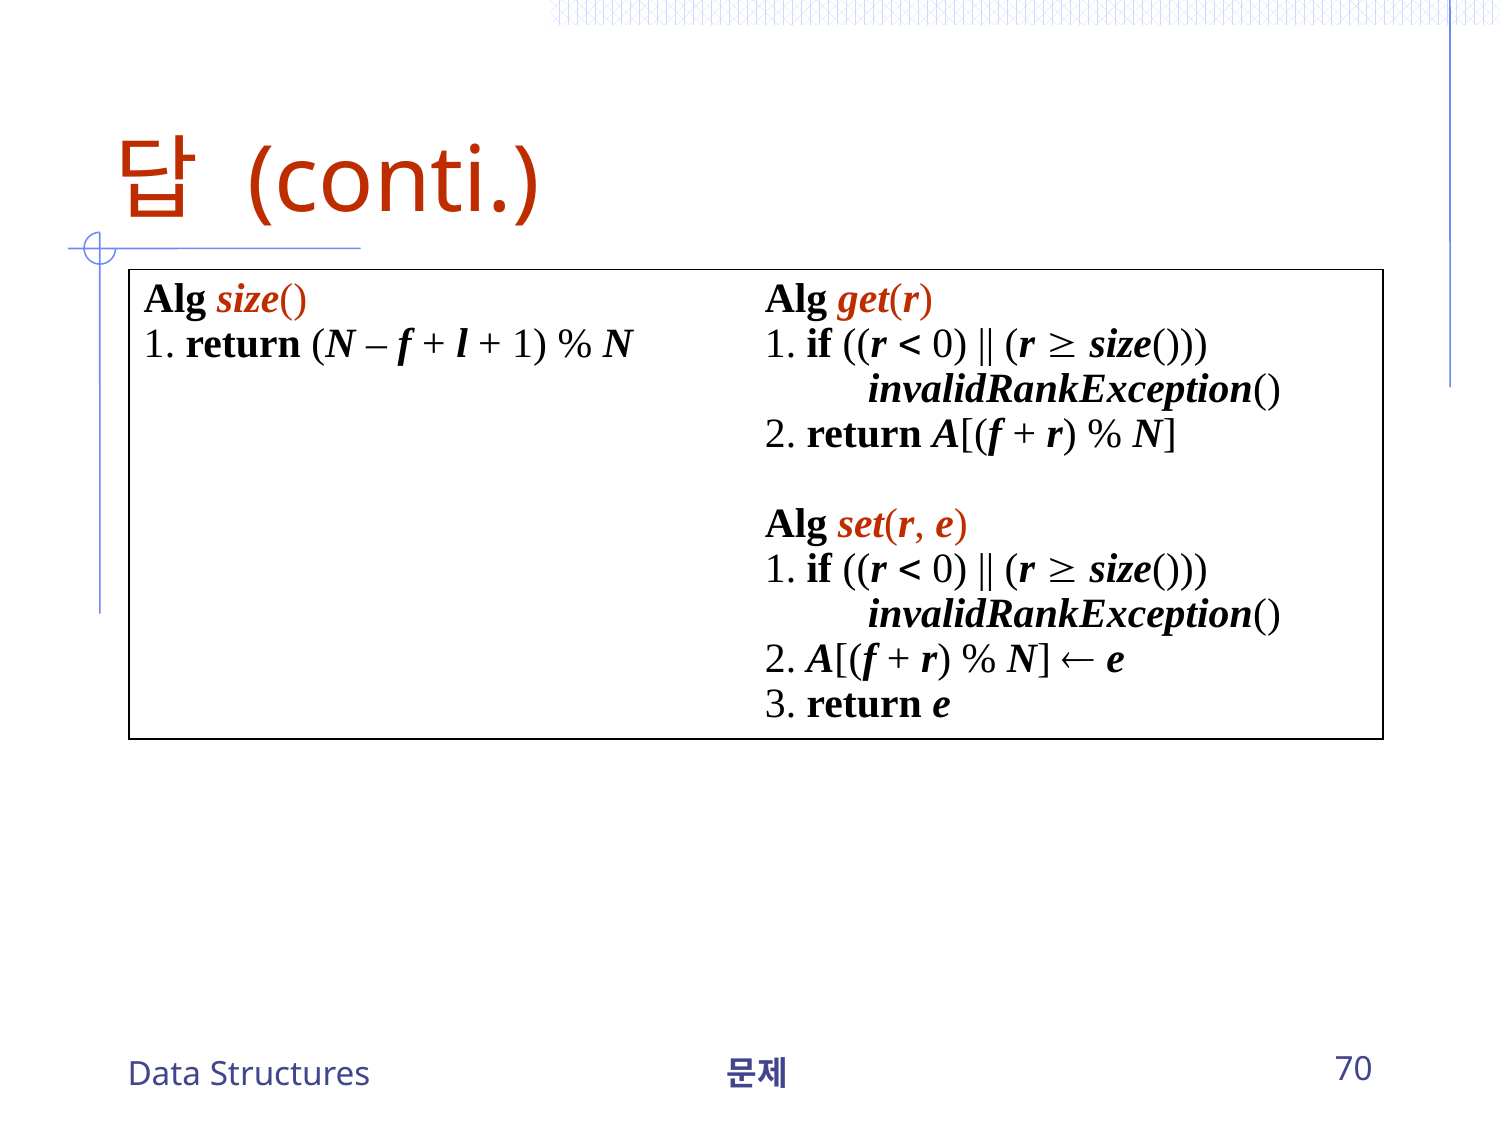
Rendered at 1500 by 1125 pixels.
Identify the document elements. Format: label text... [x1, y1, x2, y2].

text_box [128, 375, 1383, 740]
title 답 (conti.) [99, 49, 1376, 238]
slide_number Data Structures [112, 1024, 516, 1101]
text_box Alg get(r) 1. if ((r  0) || (r  size())) invalidRankException() 2. return A[(f + r) % N] Alg set(r, e) 1. if ((r  0) || (r  size())) invalidRankException() 2. A[(f + r) % N]  e 3. return e [749, 269, 1383, 735]
footer 문제 [527, 1024, 988, 1101]
slide_number 70 [1074, 1024, 1388, 1101]
text_box Alg size() 1. return (N – f + l + 1) % N [128, 269, 749, 375]
